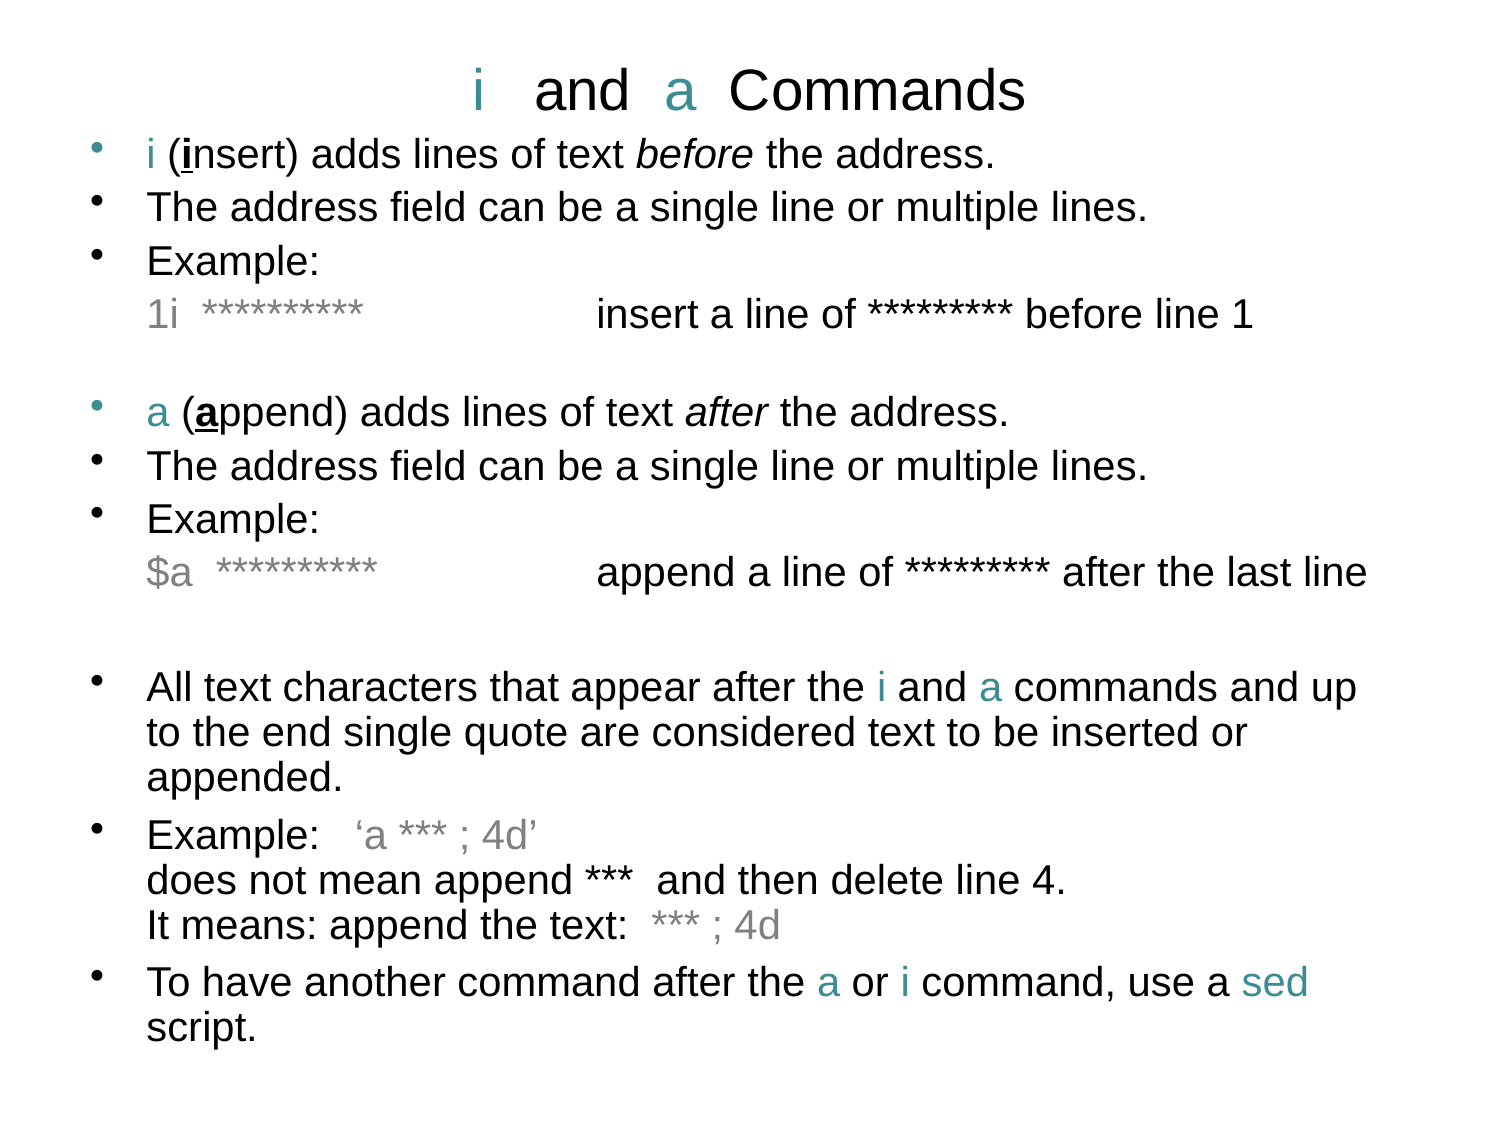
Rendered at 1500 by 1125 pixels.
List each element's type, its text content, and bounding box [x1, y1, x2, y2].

list i (insert) adds lines of text before the address. The address field can be a single line or multiple lines. Example: 1i ********** insert a line of ********* before line 1 a (append) adds lines of text after the address. The address field can be a single line or multiple lines. Example: $a ********** append a line of ********* after the last line All text characters that appear after the i and a commands and up to the end single quote are considered text to be inserted or appended. Example: ‘a *** ; 4d’ does not mean append *** and then delete line 4. It means: append the text: *** ; 4d To have another command after the a or i command, use a sed script. [74, 124, 1413, 1063]
title i and a Commands [74, 37, 1426, 138]
